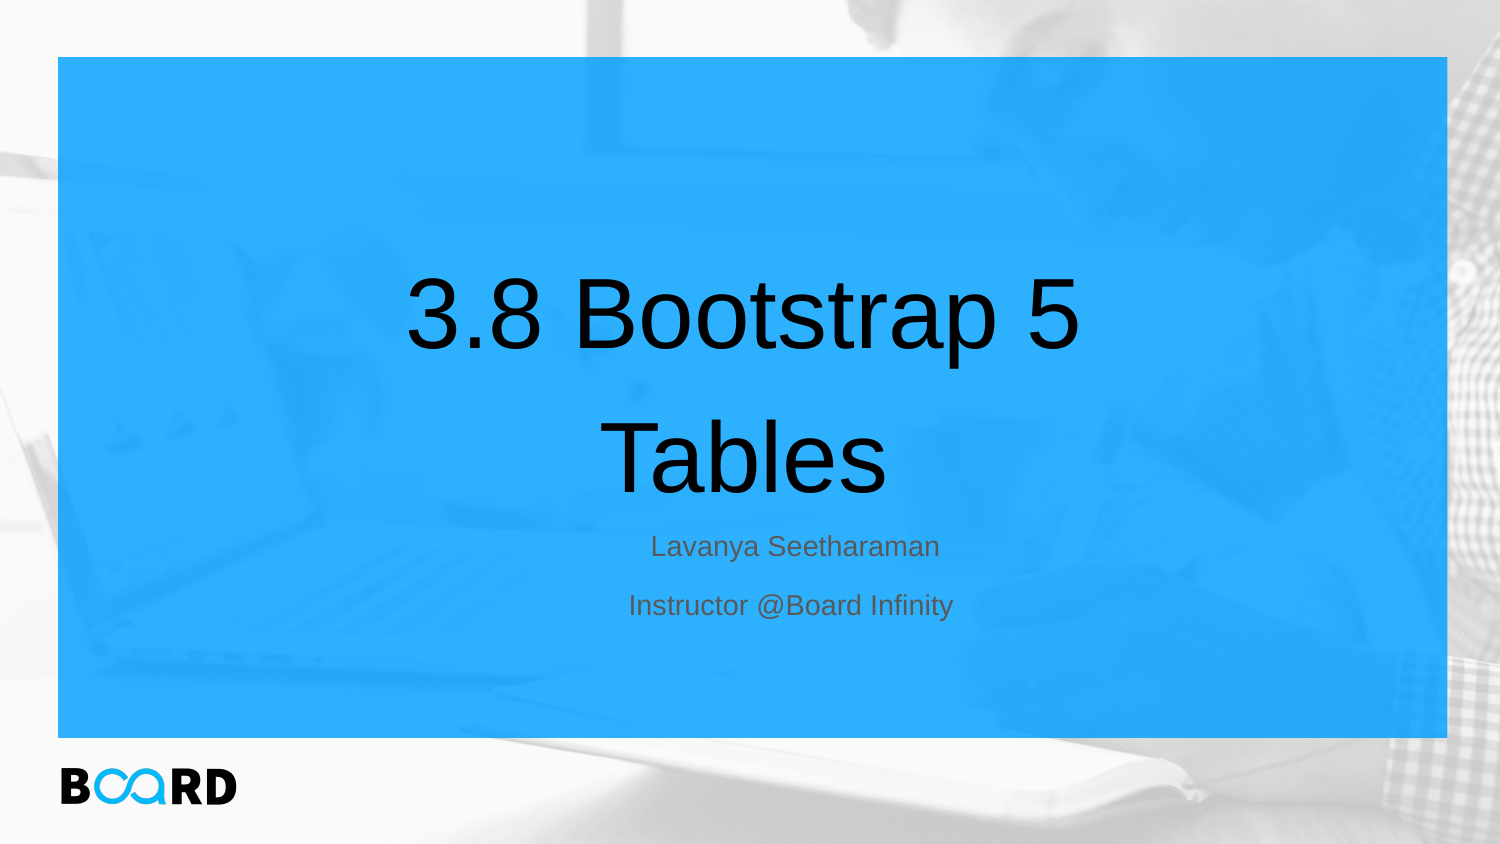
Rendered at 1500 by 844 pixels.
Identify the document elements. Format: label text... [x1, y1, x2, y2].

text_box [58, 57, 1448, 738]
picture [57, 762, 241, 810]
text_box 3.8 Bootstrap 5 Tables [150, 248, 1366, 330]
subtitle Lavanya Seetharaman Instructor @Board Infinity [180, 507, 1410, 638]
